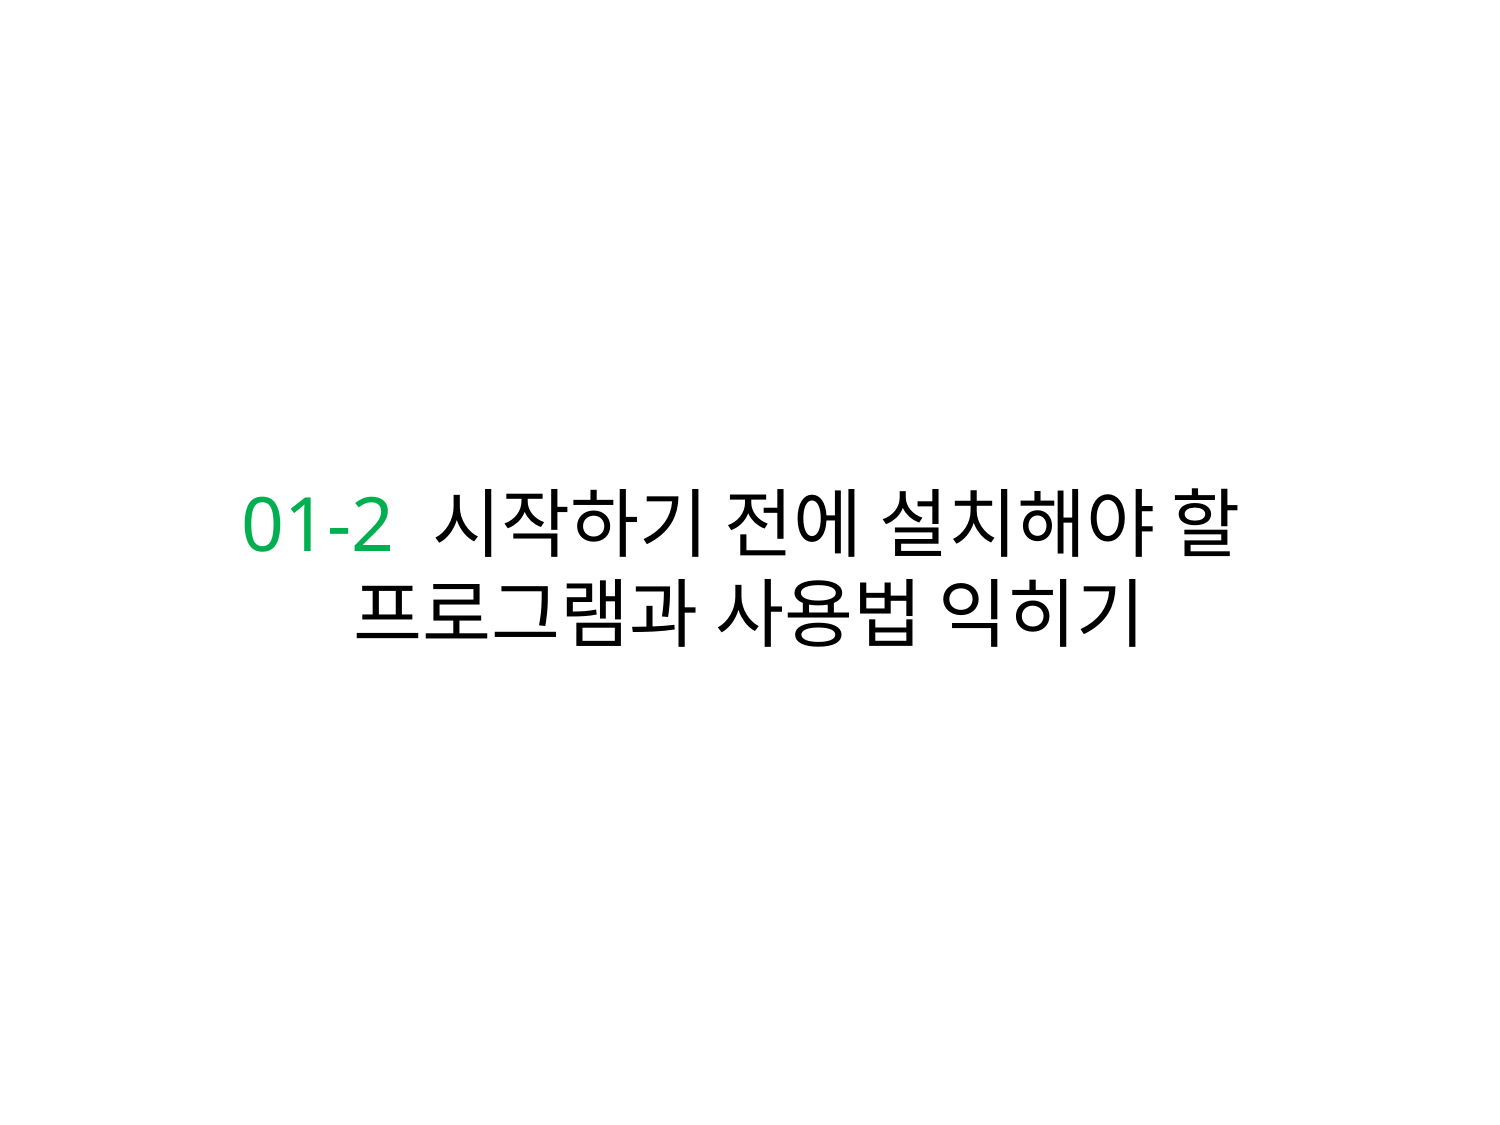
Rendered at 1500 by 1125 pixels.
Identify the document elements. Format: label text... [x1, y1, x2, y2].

text_box 01-2 시작하기 전에 설치해야 할 프로그램과 사용법 익히기 [0, 469, 1500, 664]
